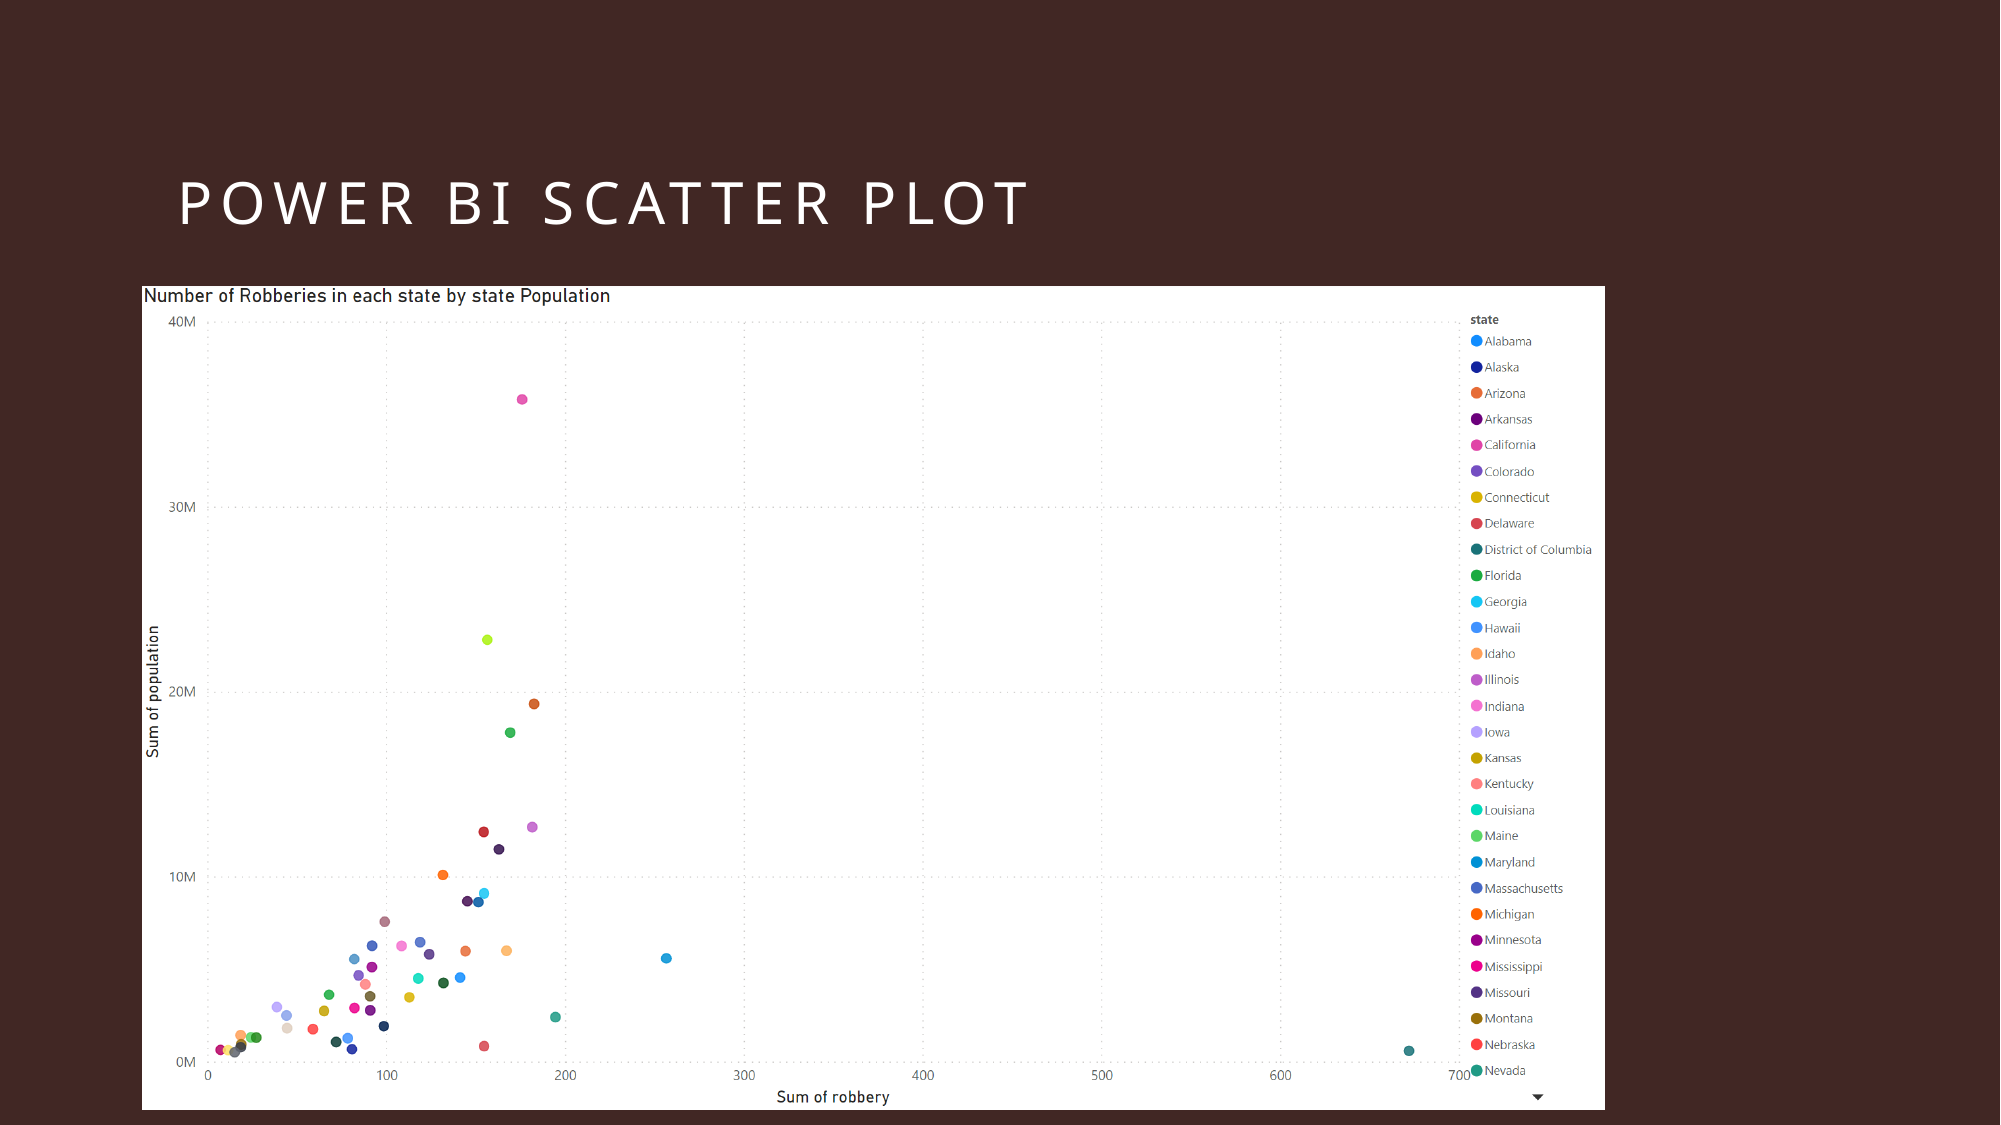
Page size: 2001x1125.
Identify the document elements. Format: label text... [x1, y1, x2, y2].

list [142, 286, 1605, 1110]
title Power BI Scatter Plot [177, 165, 1822, 274]
